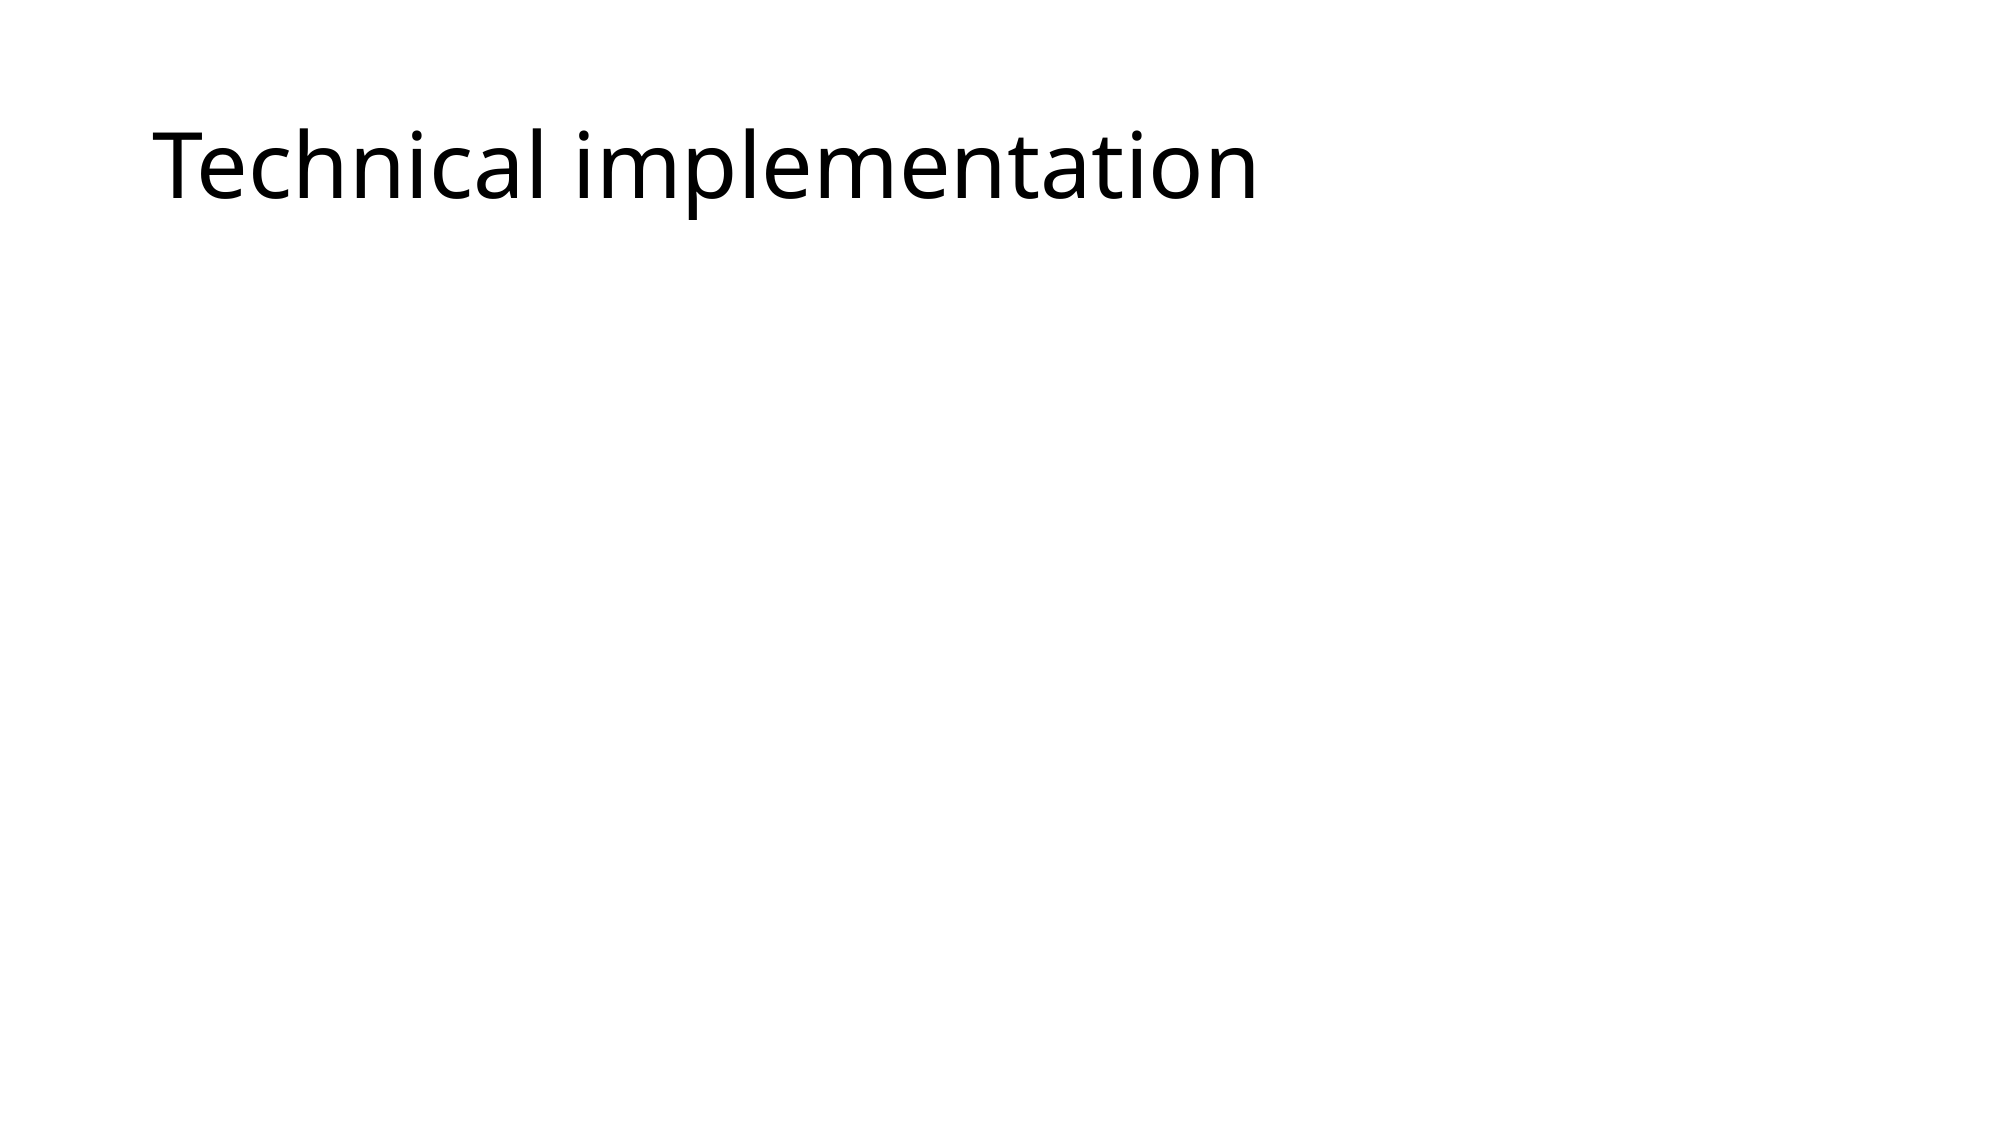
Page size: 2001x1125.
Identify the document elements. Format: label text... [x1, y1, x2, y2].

title Technical implementation [137, 59, 1863, 278]
